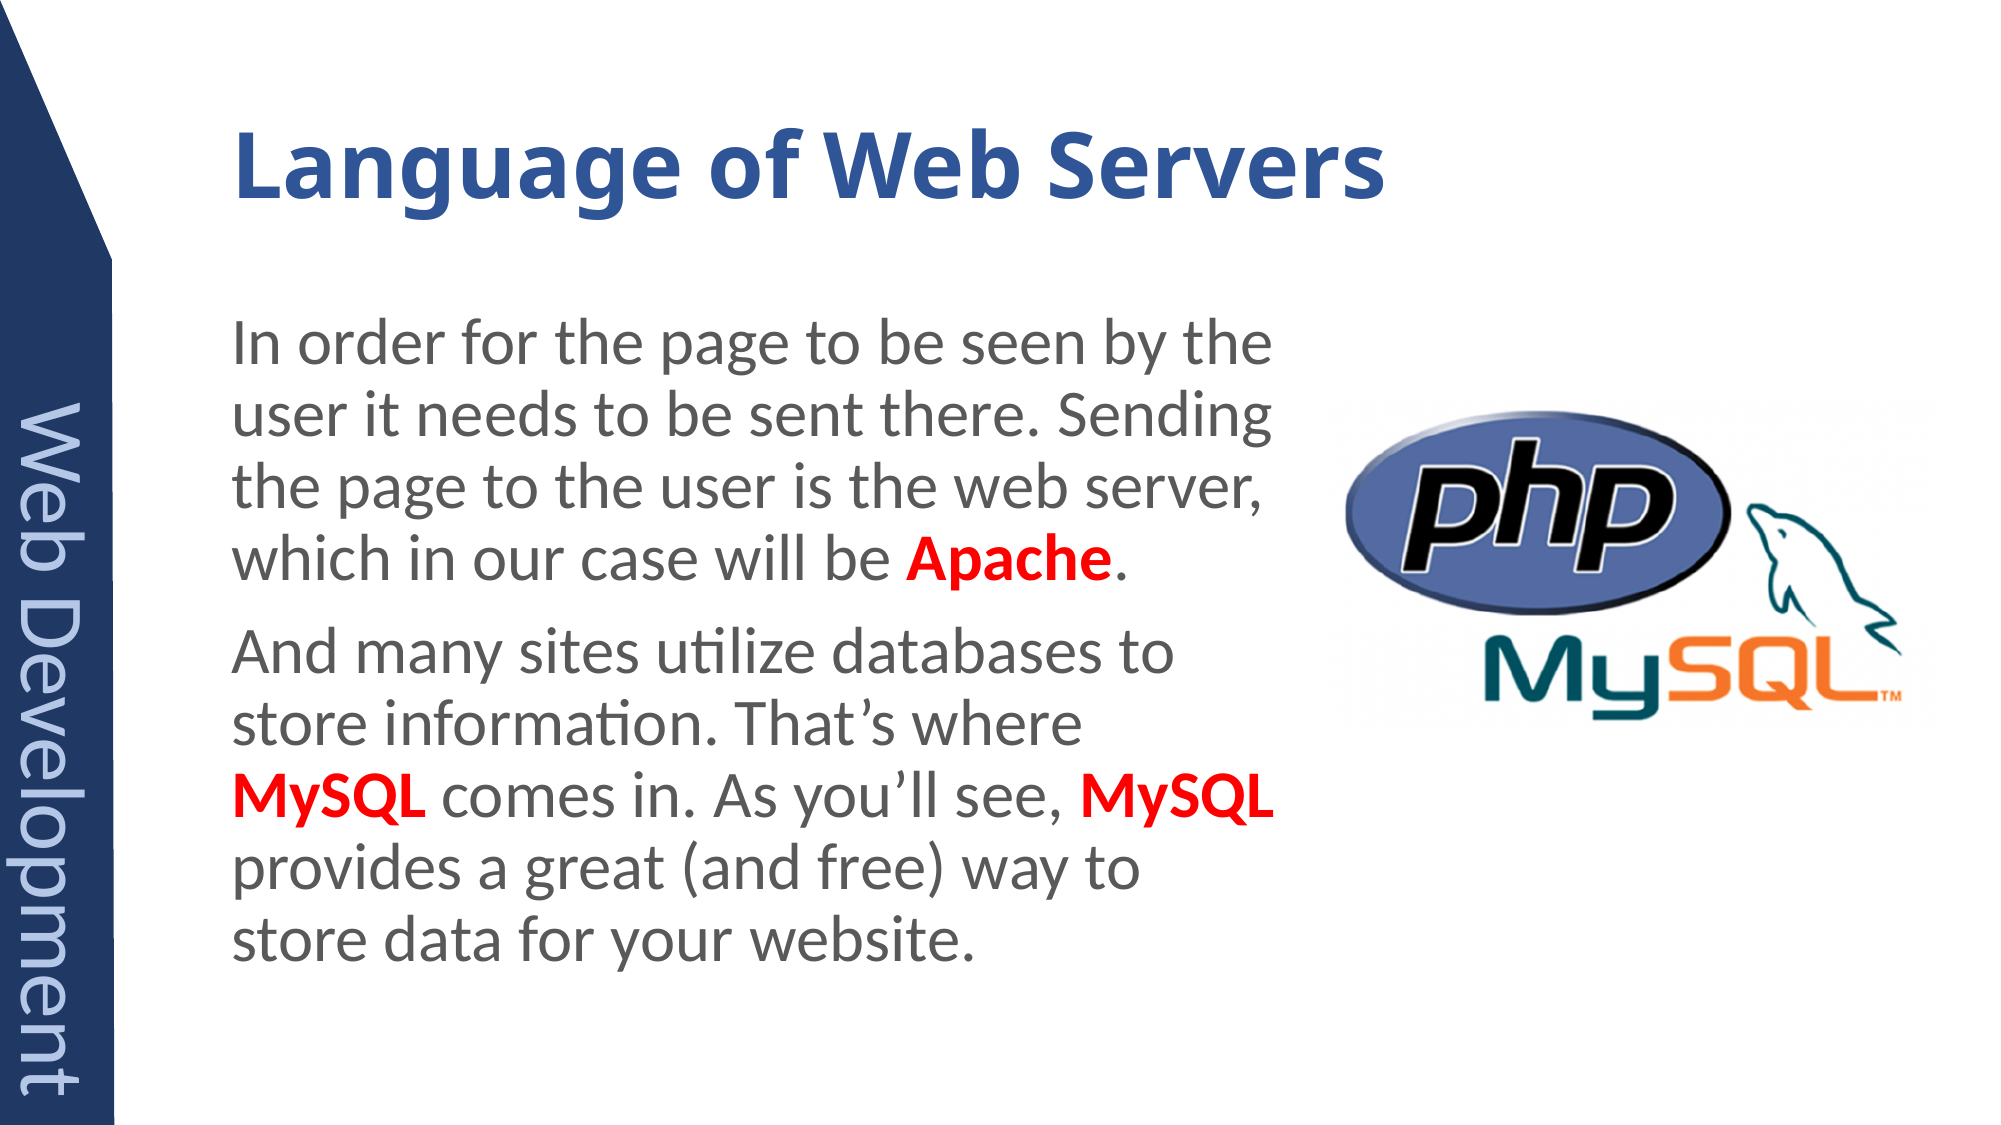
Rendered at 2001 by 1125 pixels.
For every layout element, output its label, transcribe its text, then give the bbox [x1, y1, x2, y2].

picture [1328, 396, 1934, 729]
title Language of Web Servers [215, 59, 1902, 278]
list In order for the page to be seen by the user it needs to be sent there. Sending the page to the user is the web server, which in our case will be Apache. And many sites utilize databases to store information. That’s where MySQL comes in. As you’ll see, MySQL provides a great (and free) way to store data for your website. [215, 299, 1298, 1014]
